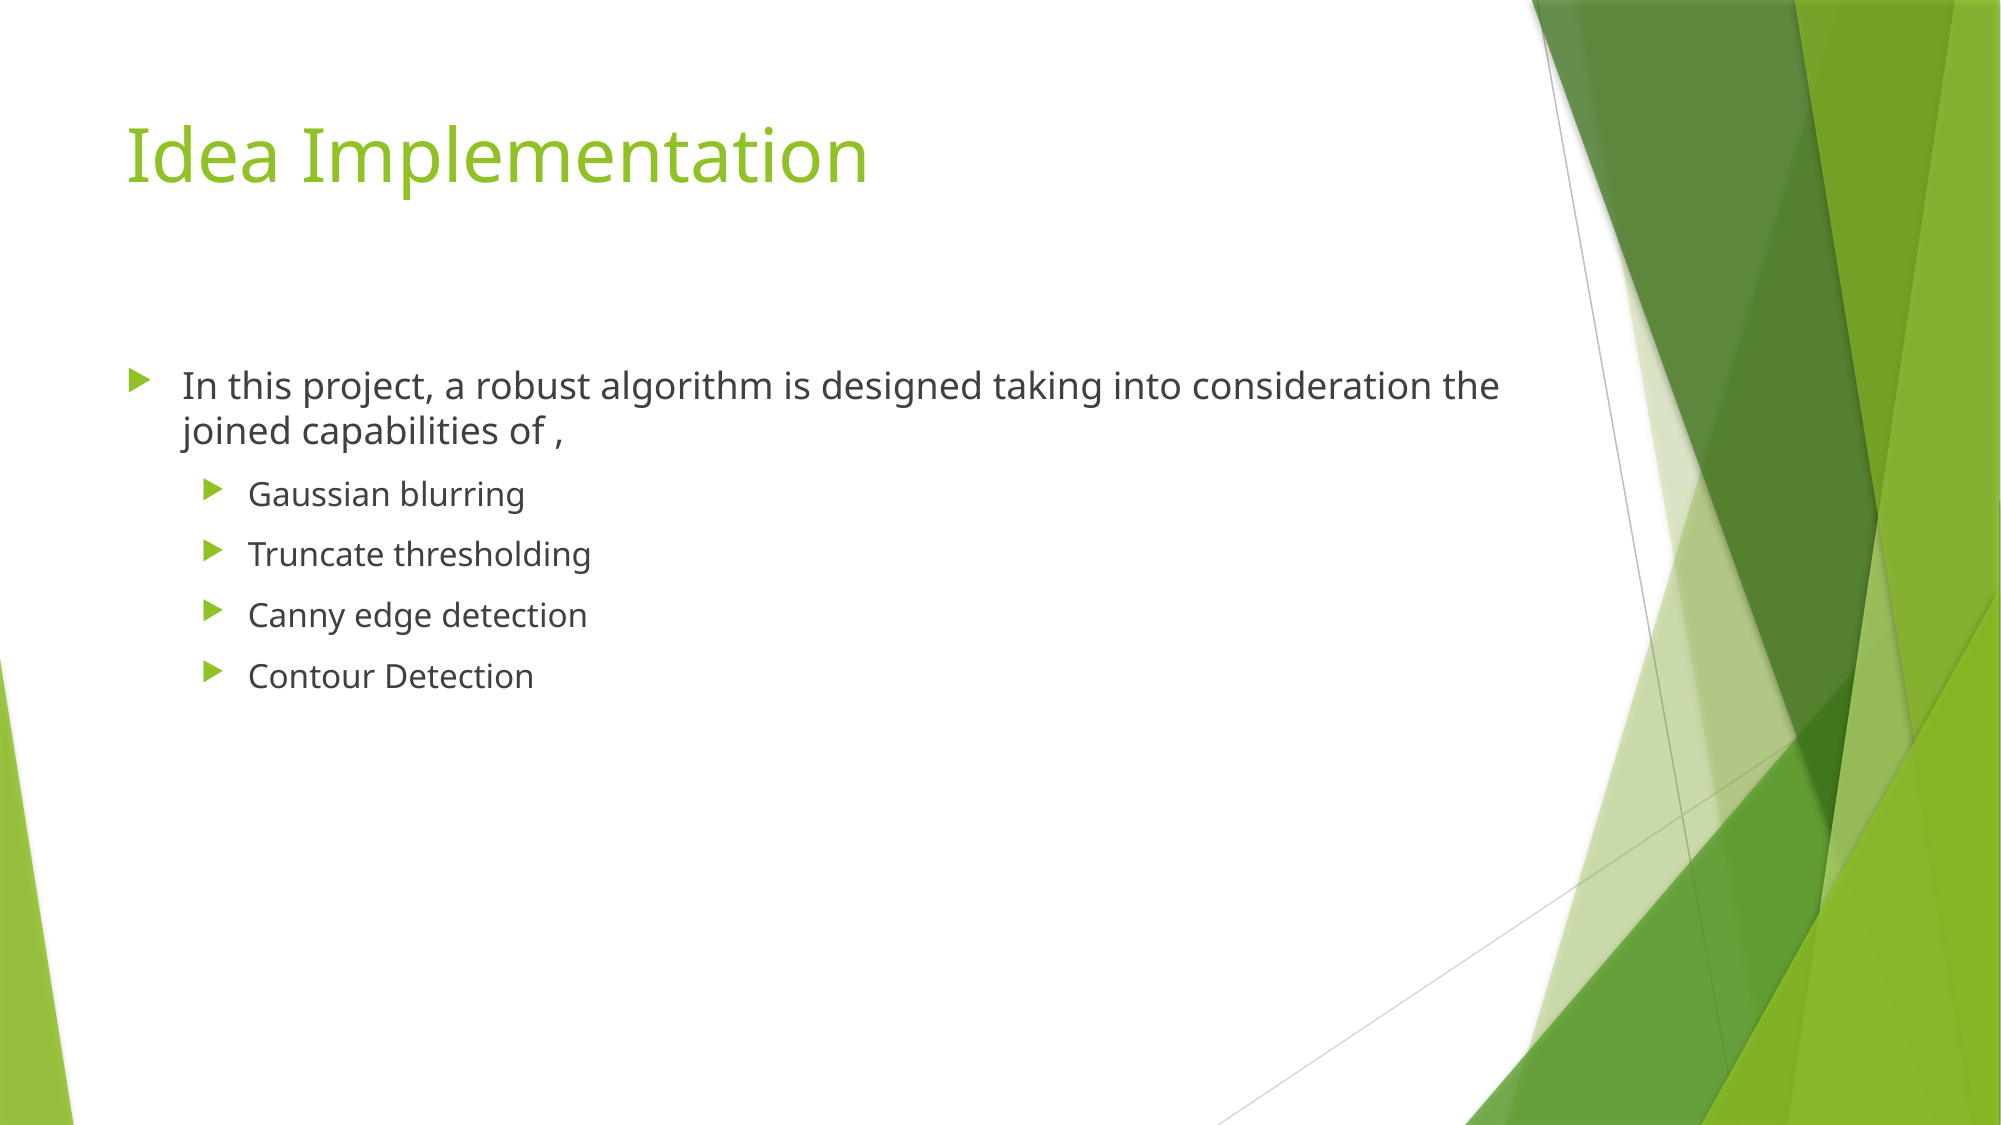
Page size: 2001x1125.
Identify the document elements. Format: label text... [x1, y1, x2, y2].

list In this project, a robust algorithm is designed taking into consideration the joined capabilities of , Gaussian blurring Truncate thresholding Canny edge detection Contour Detection [111, 354, 1522, 992]
title Idea Implementation [111, 99, 1522, 317]
